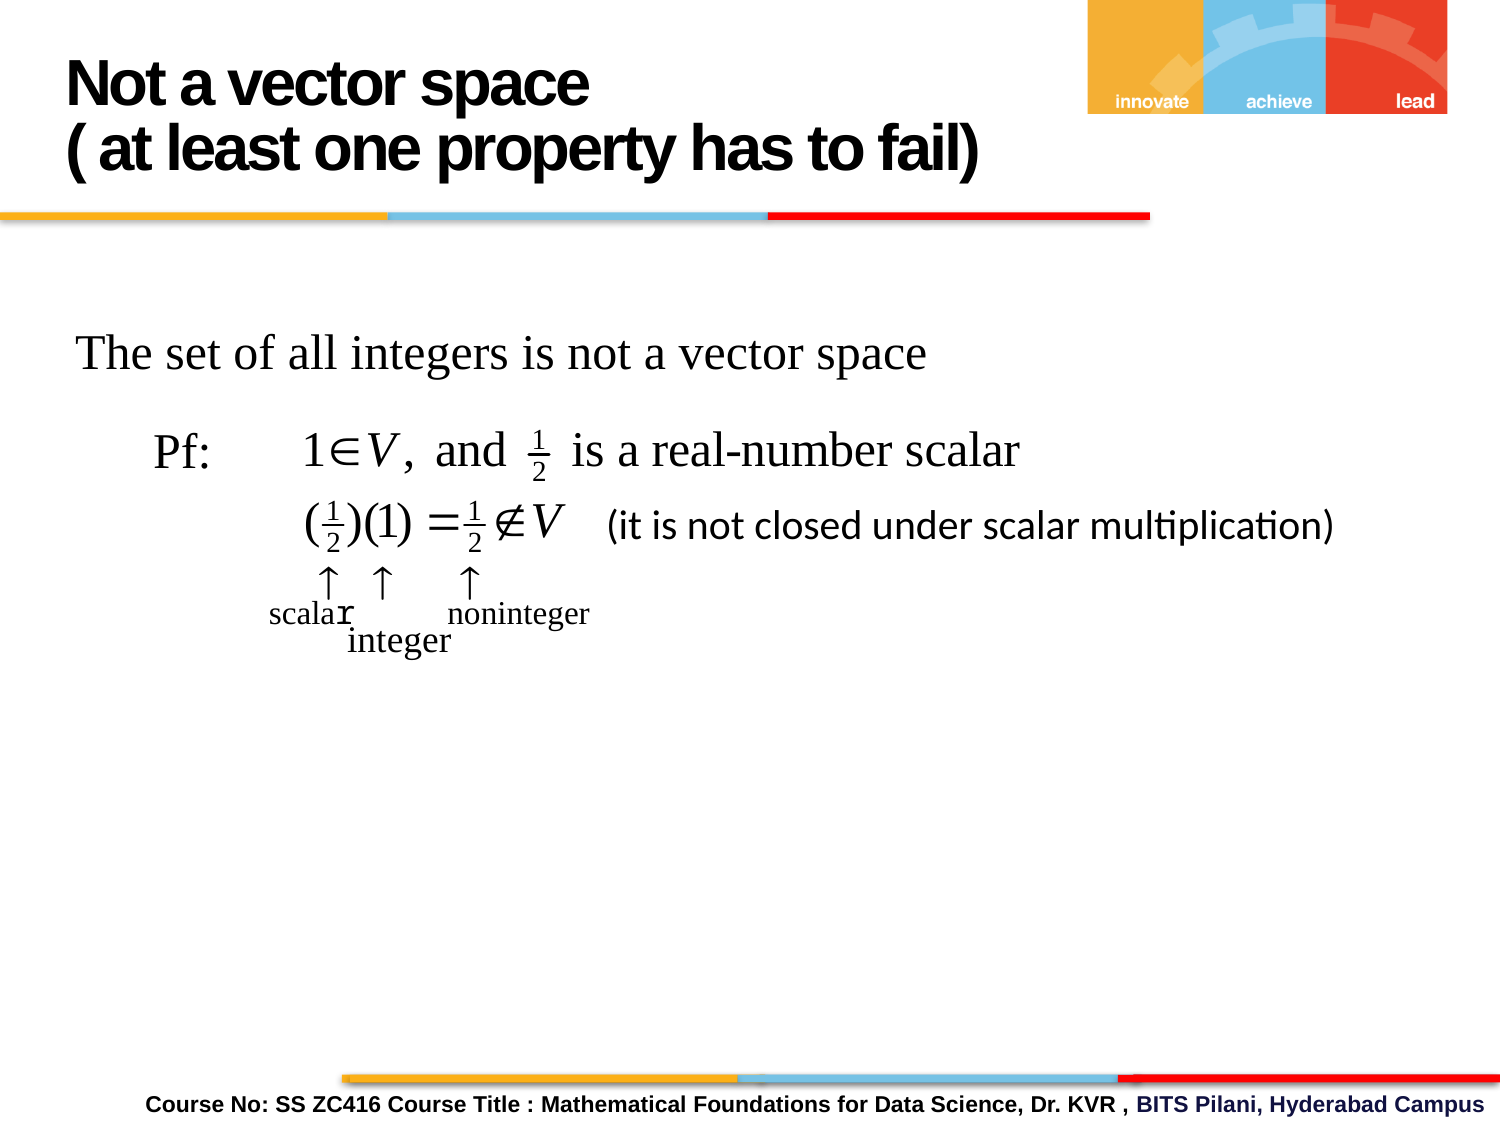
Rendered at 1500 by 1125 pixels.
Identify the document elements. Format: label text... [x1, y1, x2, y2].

picture [1087, 0, 1448, 114]
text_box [49, 312, 1360, 669]
list Not a vector space ( at least one property has to fail) [50, 24, 1088, 213]
